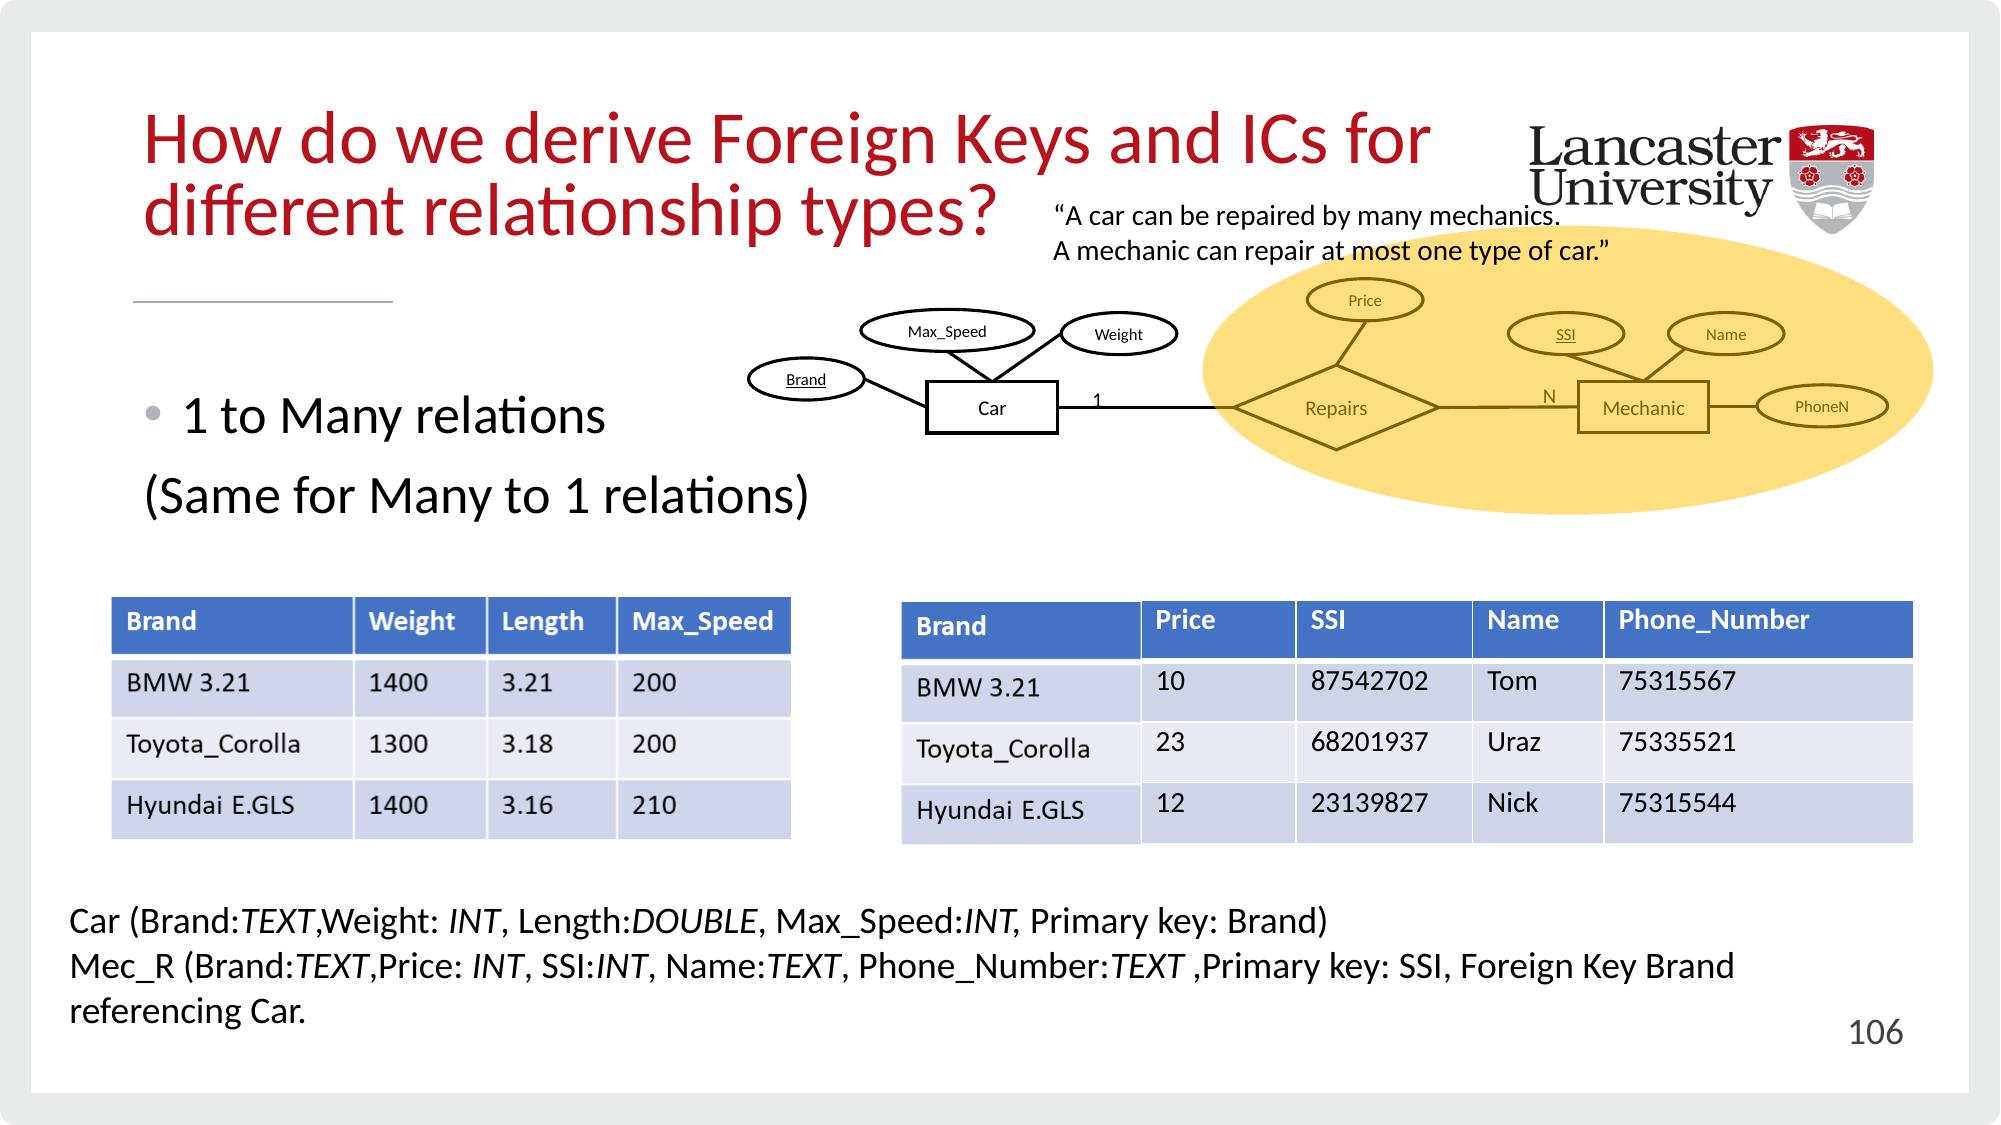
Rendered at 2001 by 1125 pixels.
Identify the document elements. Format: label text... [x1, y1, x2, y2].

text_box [1336, 322, 1366, 366]
table_cell 23 [1142, 723, 1295, 782]
table_header SSI [1297, 601, 1472, 658]
table_header Phone_Number [1605, 601, 1913, 658]
table_cell 68201937 [1297, 723, 1472, 782]
table_cell 23139827 [1297, 783, 1472, 843]
title How do we derive Foreign Keys and ICs for different relationship types? [128, 78, 1482, 279]
table_cell 75315544 [1605, 783, 1913, 843]
table_header Name [1473, 601, 1603, 658]
text_box “A car can be repaired by many mechanics. A mechanic can repair at most one type of car.” [1038, 189, 1686, 274]
table_cell 10 [1142, 664, 1295, 721]
table_cell 75315567 [1605, 664, 1913, 721]
table_cell 12 [1142, 783, 1295, 843]
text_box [748, 309, 1888, 450]
text_box [1263, 450, 1873, 515]
picture [899, 599, 1141, 848]
text_box [1237, 233, 1934, 441]
table_cell Uraz [1473, 723, 1603, 782]
text_box Mec_R (Brand:TEXT,Price: INT, SSI:INT, Name:TEXT, Phone_Number:TEXT ,Primary key: SSI, Foreign Key Brand referencing Car. [54, 933, 1872, 1039]
picture [108, 594, 796, 843]
table_cell 87542702 [1297, 664, 1472, 721]
table_header Price [1142, 601, 1295, 658]
list 1 to Many relations (Same for Many to 1 relations) [128, 379, 1738, 888]
text_box Car (Brand:TEXT,Weight: INT, Length:DOUBLE, Max_Speed:INT, Primary key: Brand) [54, 888, 1872, 933]
table_cell Nick [1473, 783, 1603, 843]
table_cell 75335521 [1605, 723, 1913, 782]
table_cell Tom [1473, 664, 1603, 721]
slide_number 106 [1468, 999, 1919, 1060]
